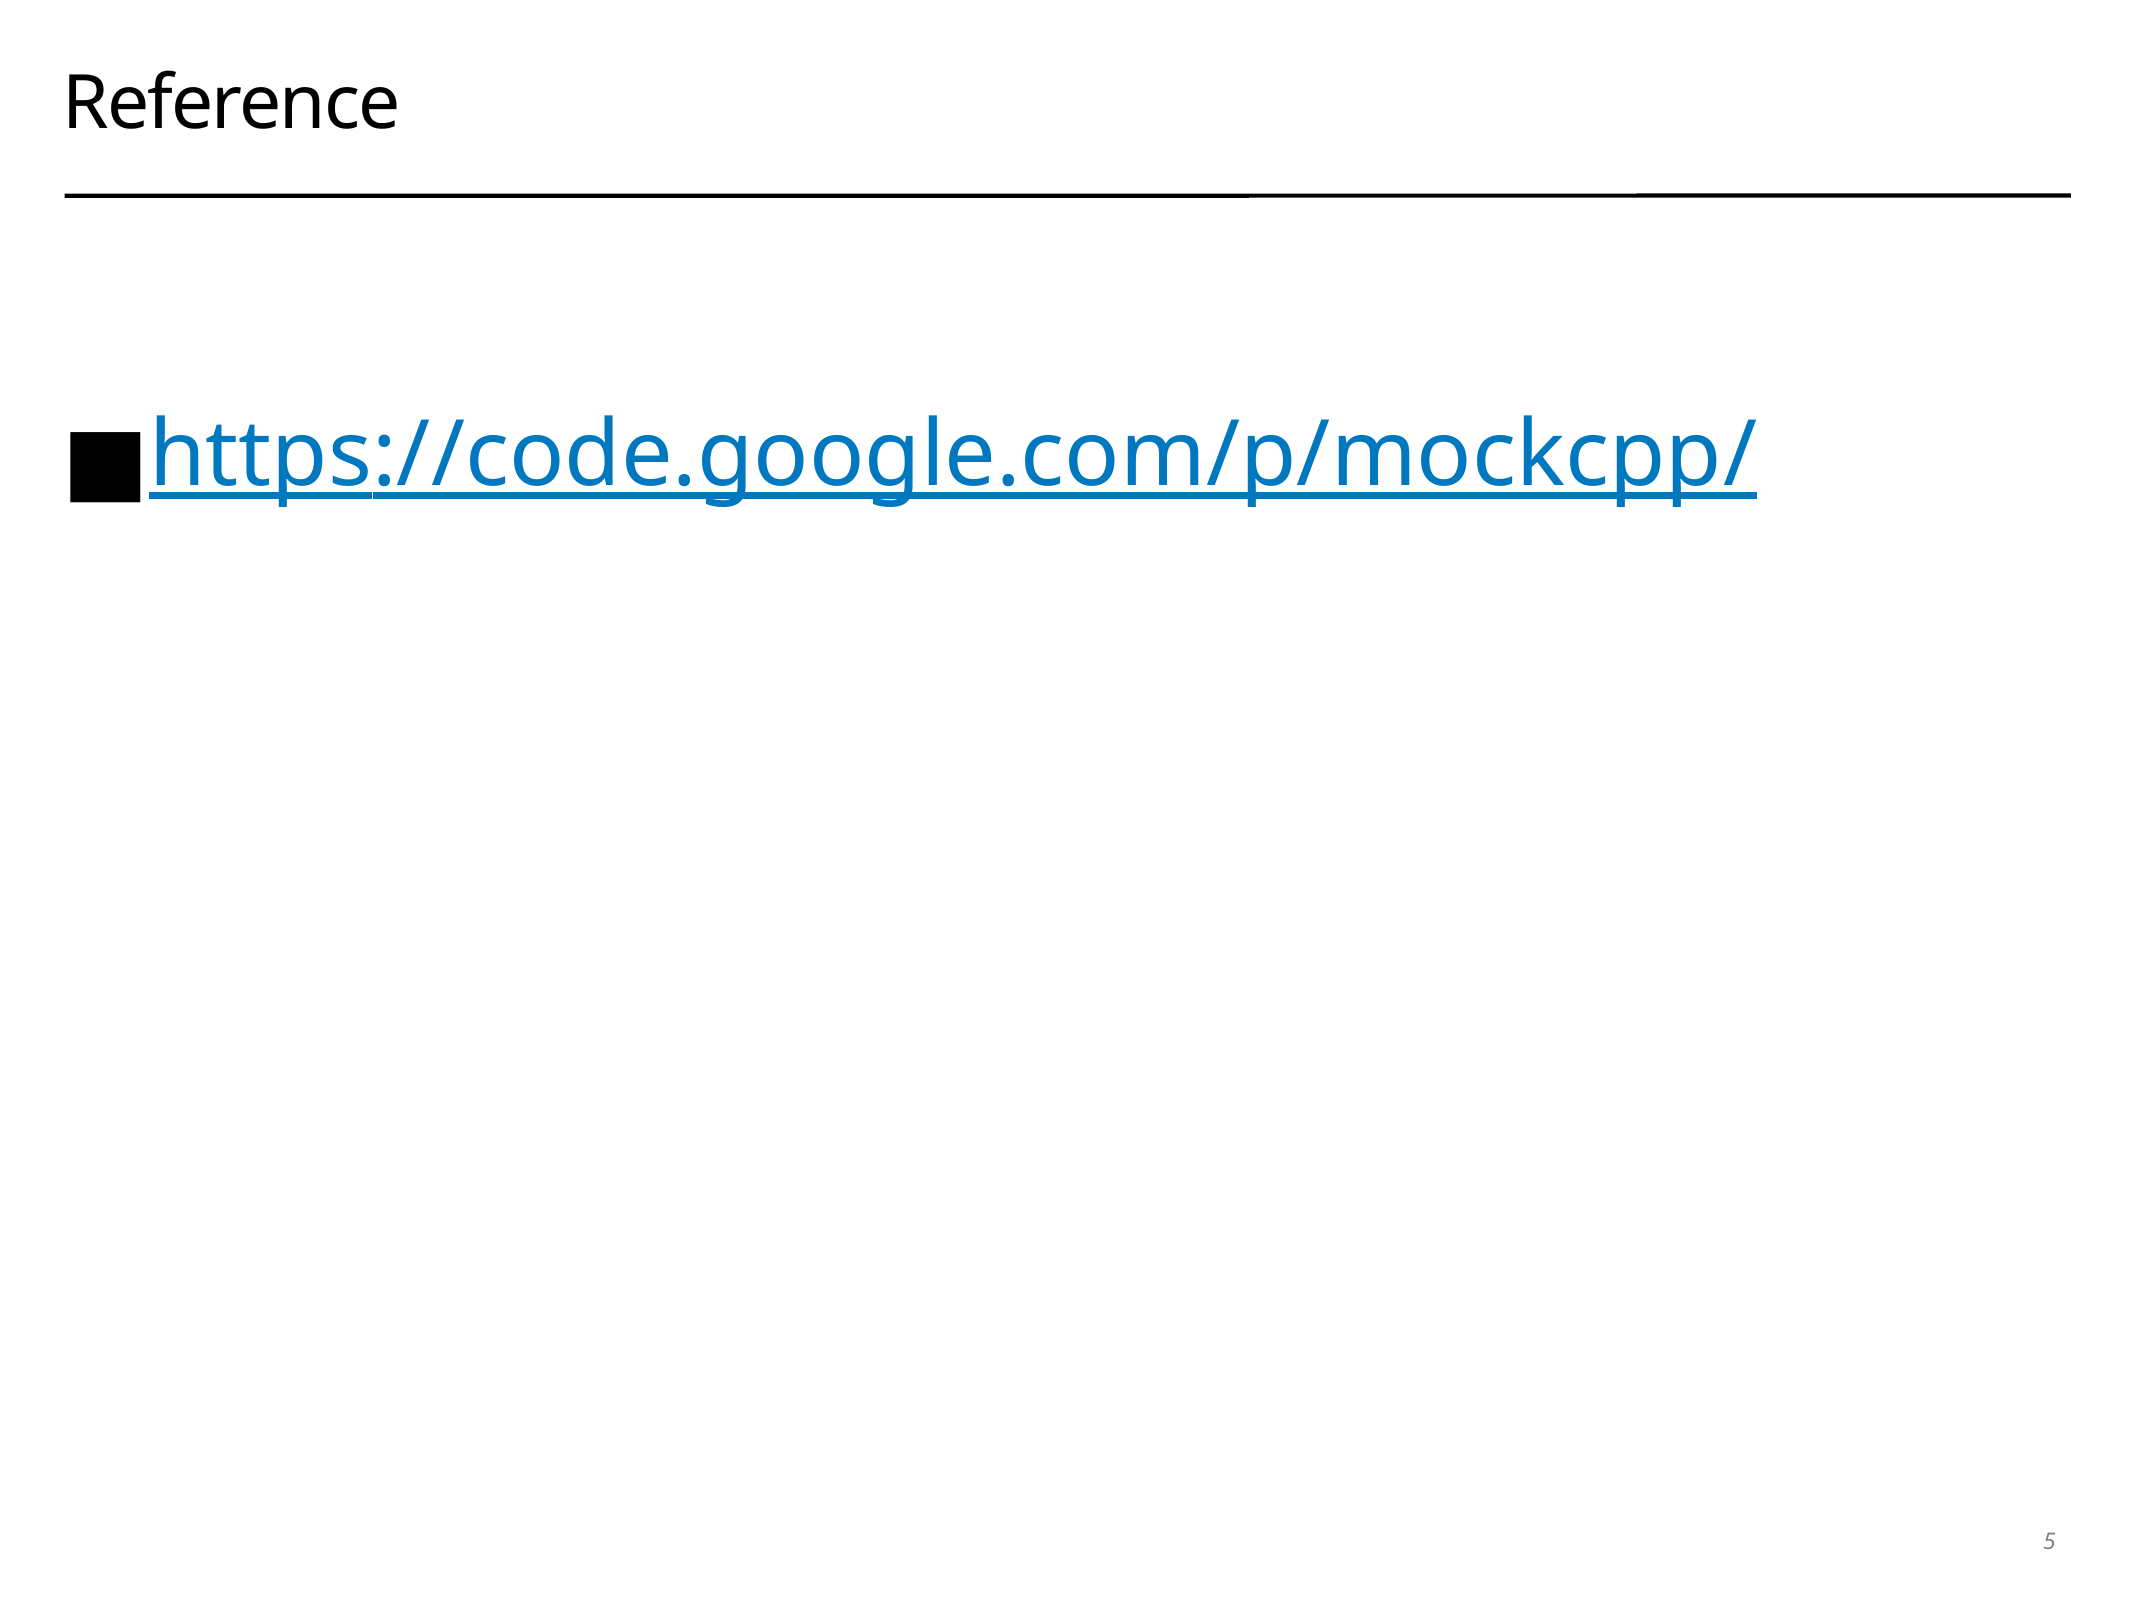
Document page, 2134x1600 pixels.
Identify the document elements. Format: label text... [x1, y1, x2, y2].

title Reference [62, 50, 2071, 169]
list https://code.google.com/p/mockcpp/ [62, 233, 2071, 1486]
slide_number 5 [2026, 1518, 2071, 1567]
